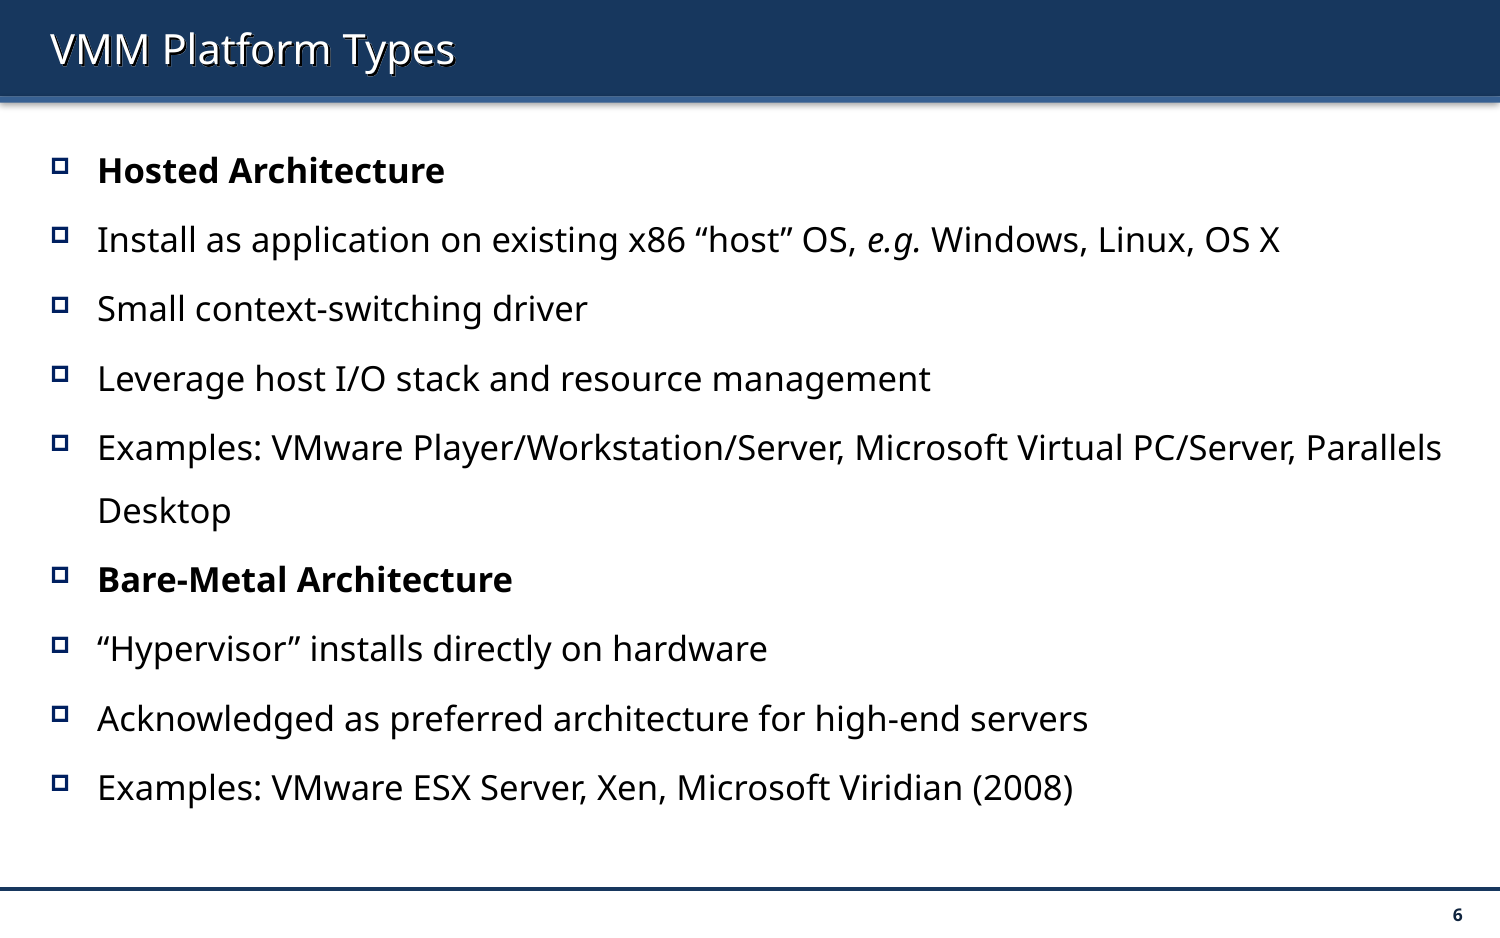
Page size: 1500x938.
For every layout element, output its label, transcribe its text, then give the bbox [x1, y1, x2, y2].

list Hosted Architecture Install as application on existing x86 “host” OS, e.g. Windows, Linux, OS X Small context-switching driver Leverage host I/O stack and resource management Examples: VMware Player/Workstation/Server, Microsoft Virtual PC/Server, Parallels Desktop Bare-Metal Architecture “Hypervisor” installs directly on hardware Acknowledged as preferred architecture for high-end servers Examples: VMware ESX Server, Xen, Microsoft Viridian (2008) [34, 120, 1477, 873]
slide_number 6 [1306, 900, 1483, 932]
title VMM Platform Types [34, 7, 1477, 88]
